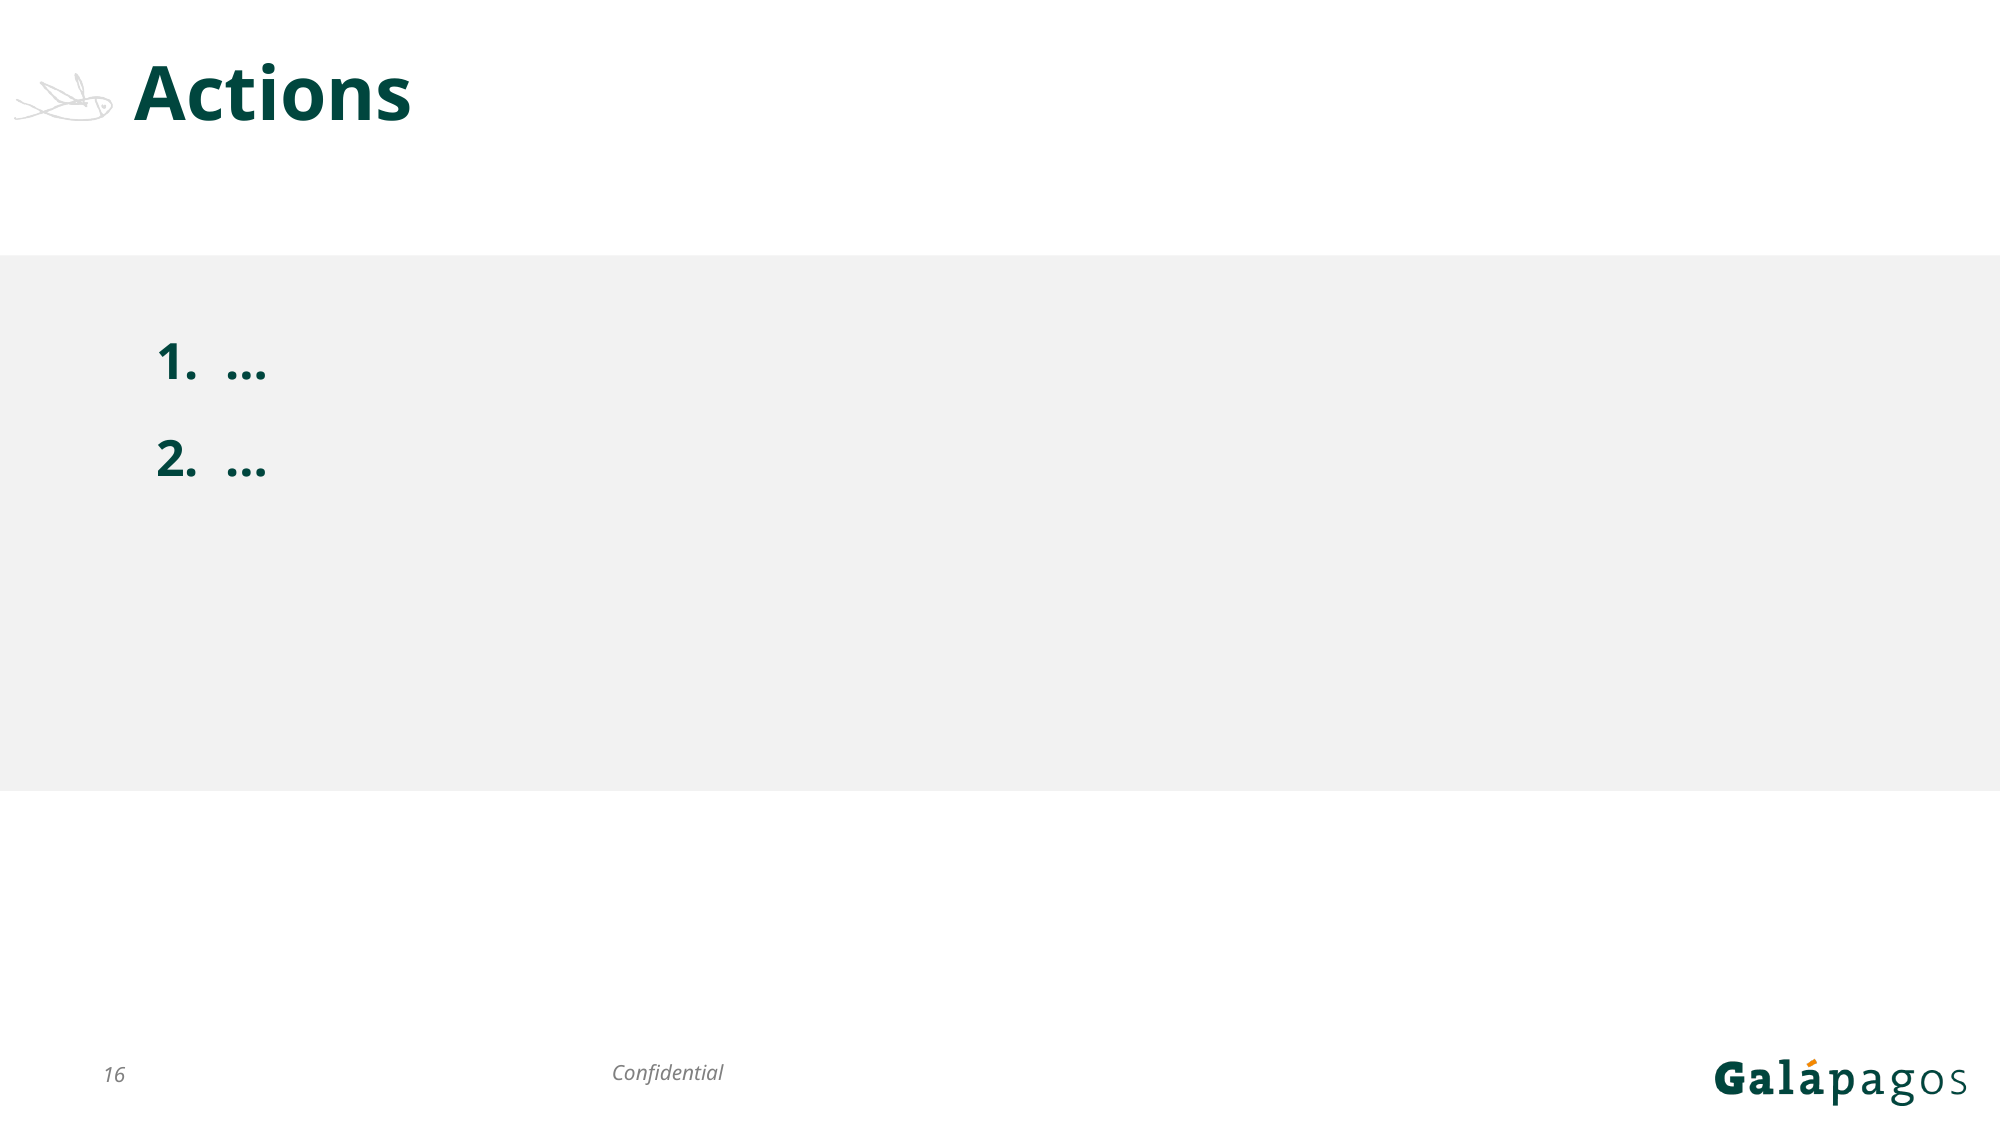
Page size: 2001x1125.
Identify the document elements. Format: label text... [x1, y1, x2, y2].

text_box [0, 255, 2000, 791]
picture [14, 73, 113, 121]
picture [1714, 1057, 1967, 1107]
text_box … … [141, 321, 1600, 494]
title Actions [119, 42, 1894, 255]
